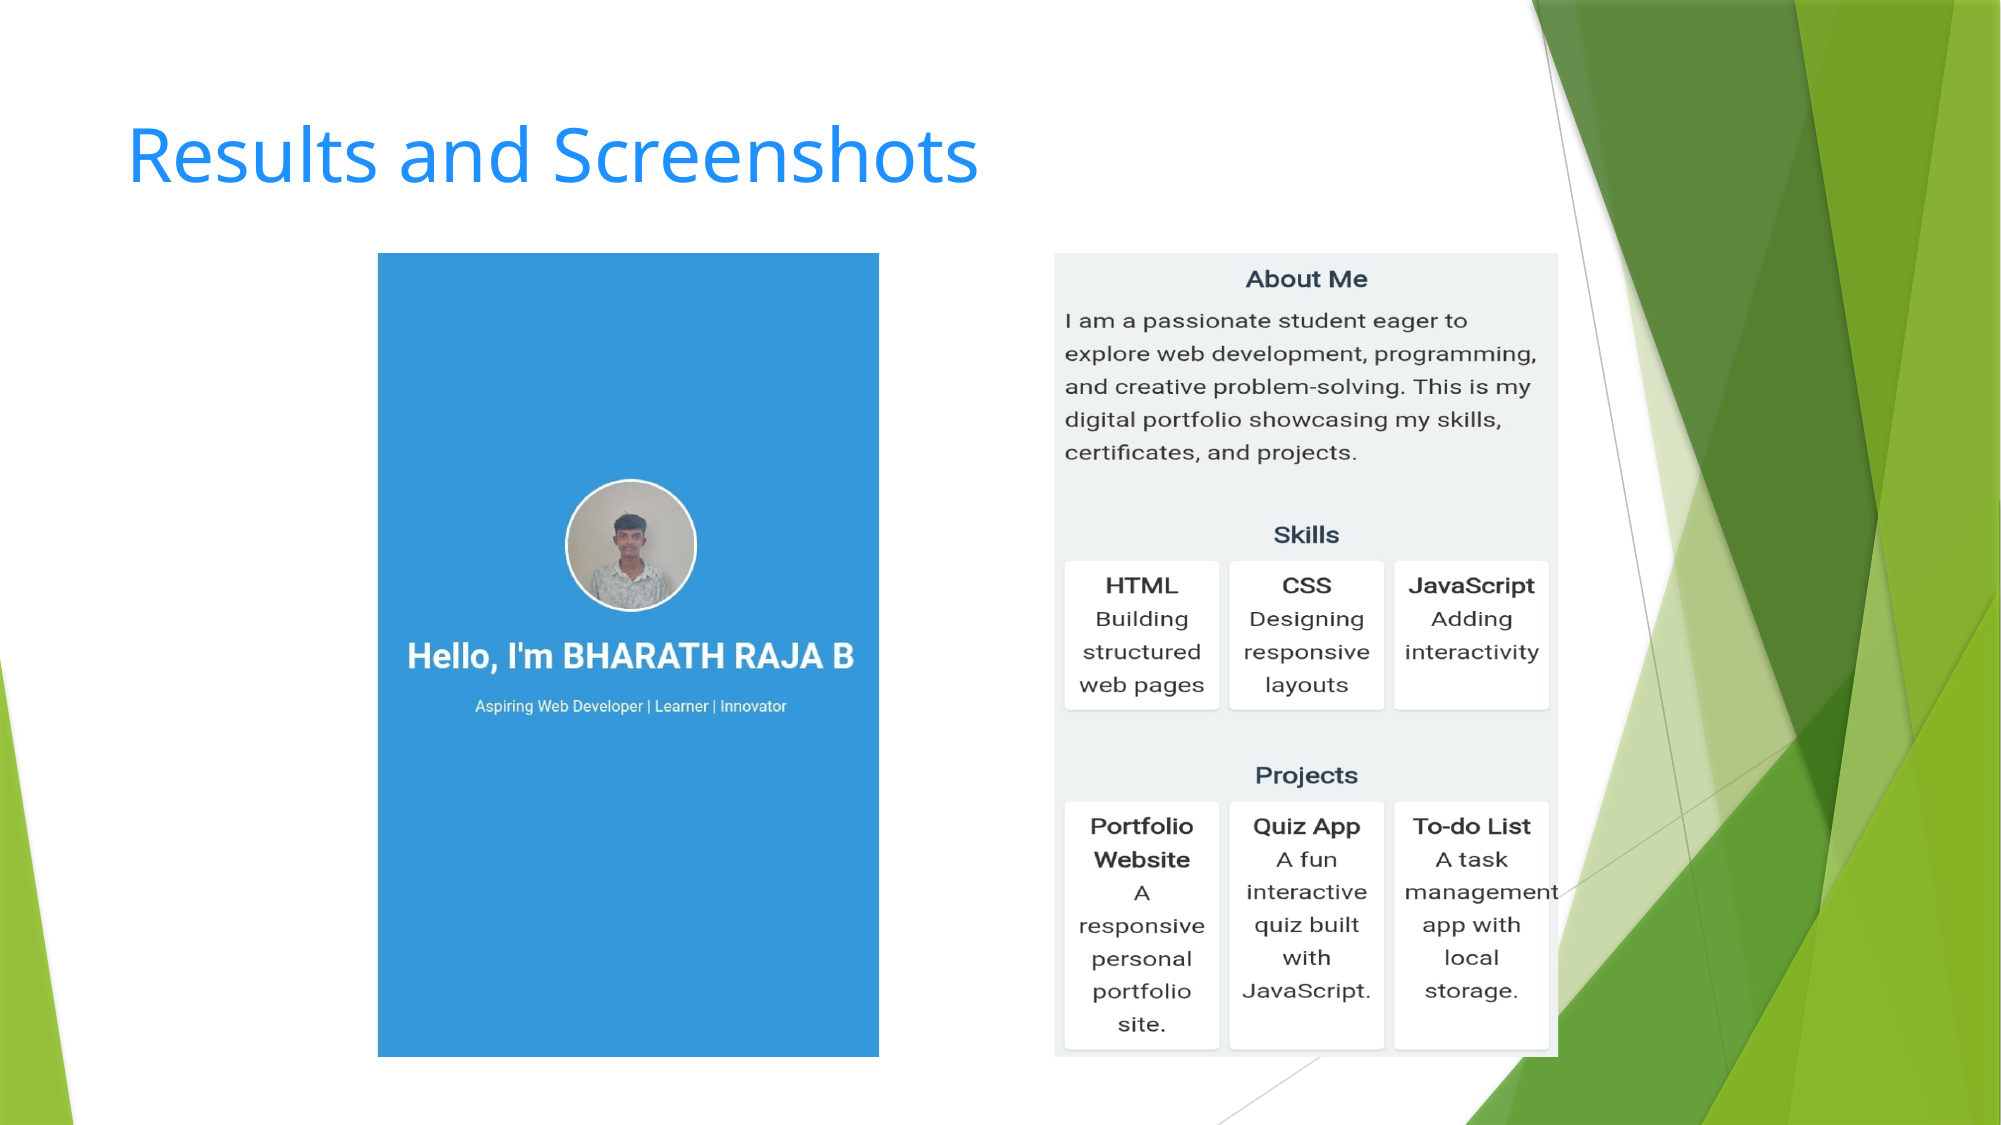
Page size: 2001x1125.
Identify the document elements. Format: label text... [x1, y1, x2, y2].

title Results and Screenshots [111, 99, 1522, 317]
picture [375, 252, 880, 1057]
picture [1054, 252, 1559, 1057]
